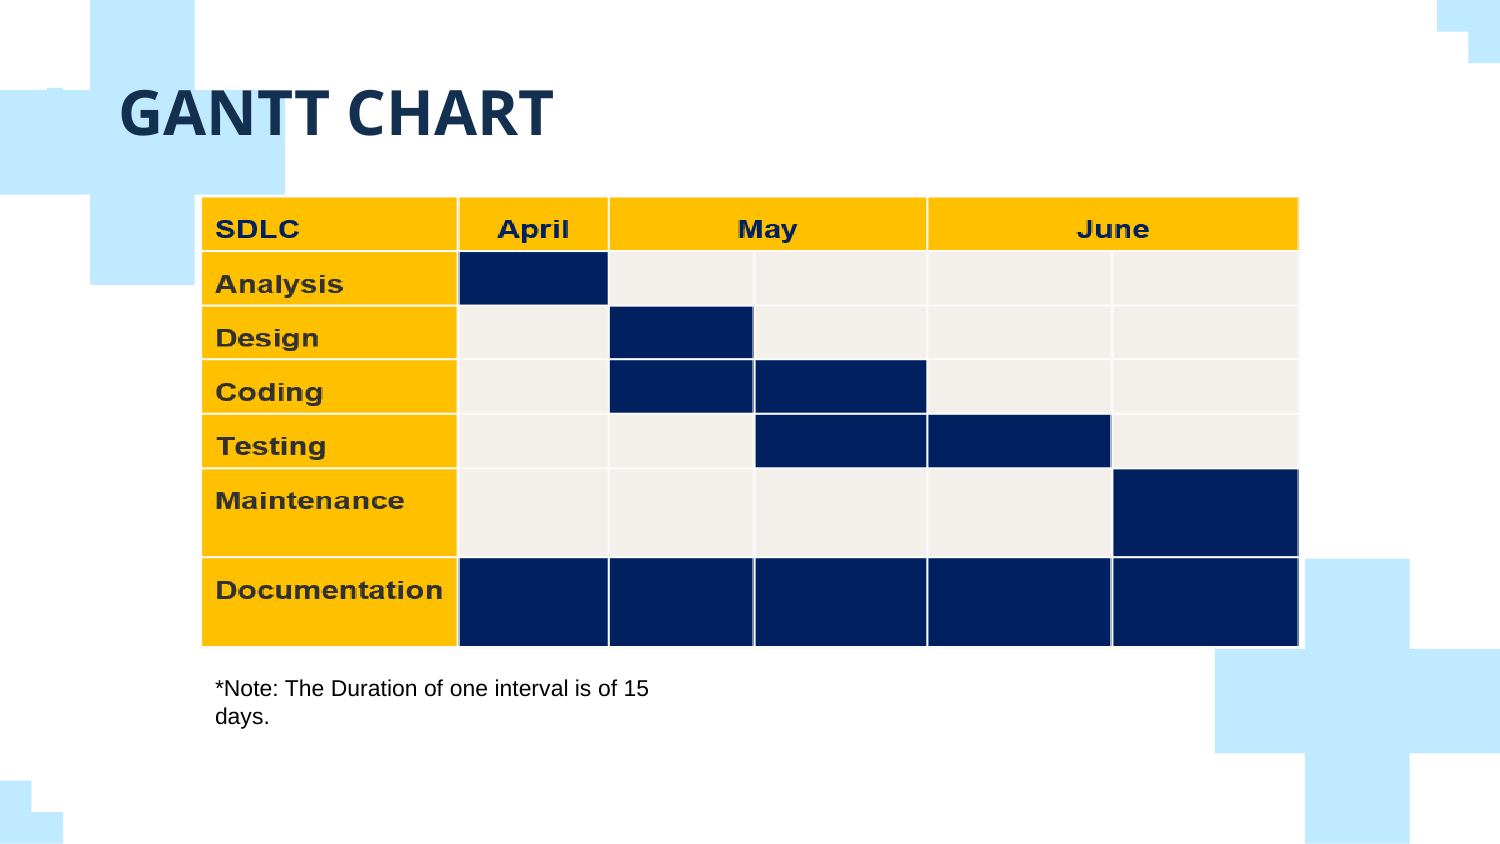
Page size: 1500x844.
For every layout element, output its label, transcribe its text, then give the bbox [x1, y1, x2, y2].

text_box [1214, 558, 1500, 844]
text_box [0, 0, 285, 285]
picture [199, 195, 1303, 649]
title GANTT CHART [118, 72, 1382, 148]
text_box *Note: The Duration of one interval is of 15 days. [200, 675, 725, 728]
